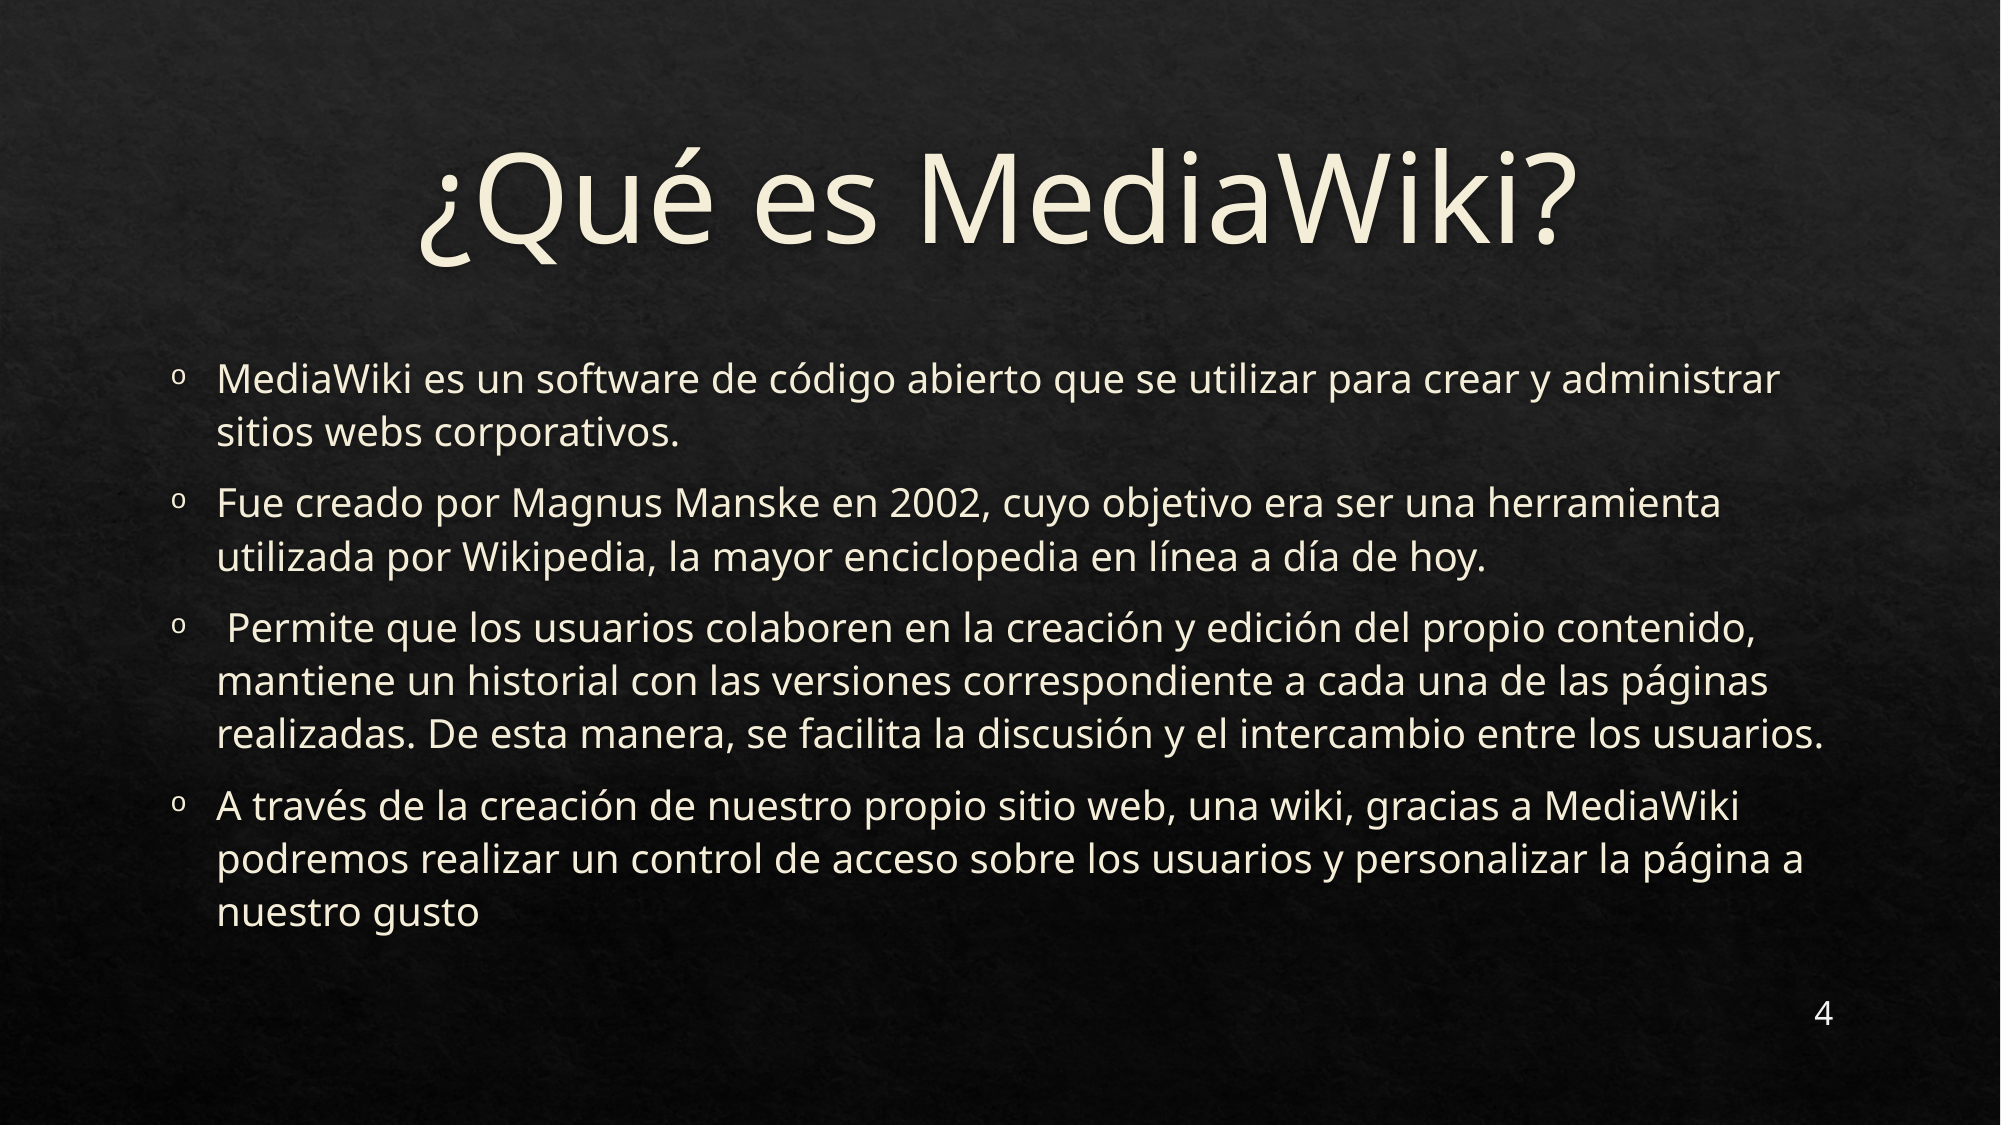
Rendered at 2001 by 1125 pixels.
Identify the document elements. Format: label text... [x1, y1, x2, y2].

slide_number 4 [1724, 984, 1849, 1045]
list MediaWiki es un software de código abierto que se utilizar para crear y administrar sitios webs corporativos. Fue creado por Magnus Manske en 2002, cuyo objetivo era ser una herramienta utilizada por Wikipedia, la mayor enciclopedia en línea a día de hoy. Permite que los usuarios colaboren en la creación y edición del propio contenido, mantiene un historial con las versiones correspondiente a cada una de las páginas realizadas. De esta manera, se facilita la discusión y el intercambio entre los usuarios. A través de la creación de nuestro propio sitio web, una wiki, gracias a MediaWiki podremos realizar un control de acceso sobre los usuarios y personalizar la página a nuestro gusto [149, 340, 1849, 950]
title ¿Qué es MediaWiki? [149, 99, 1849, 307]
